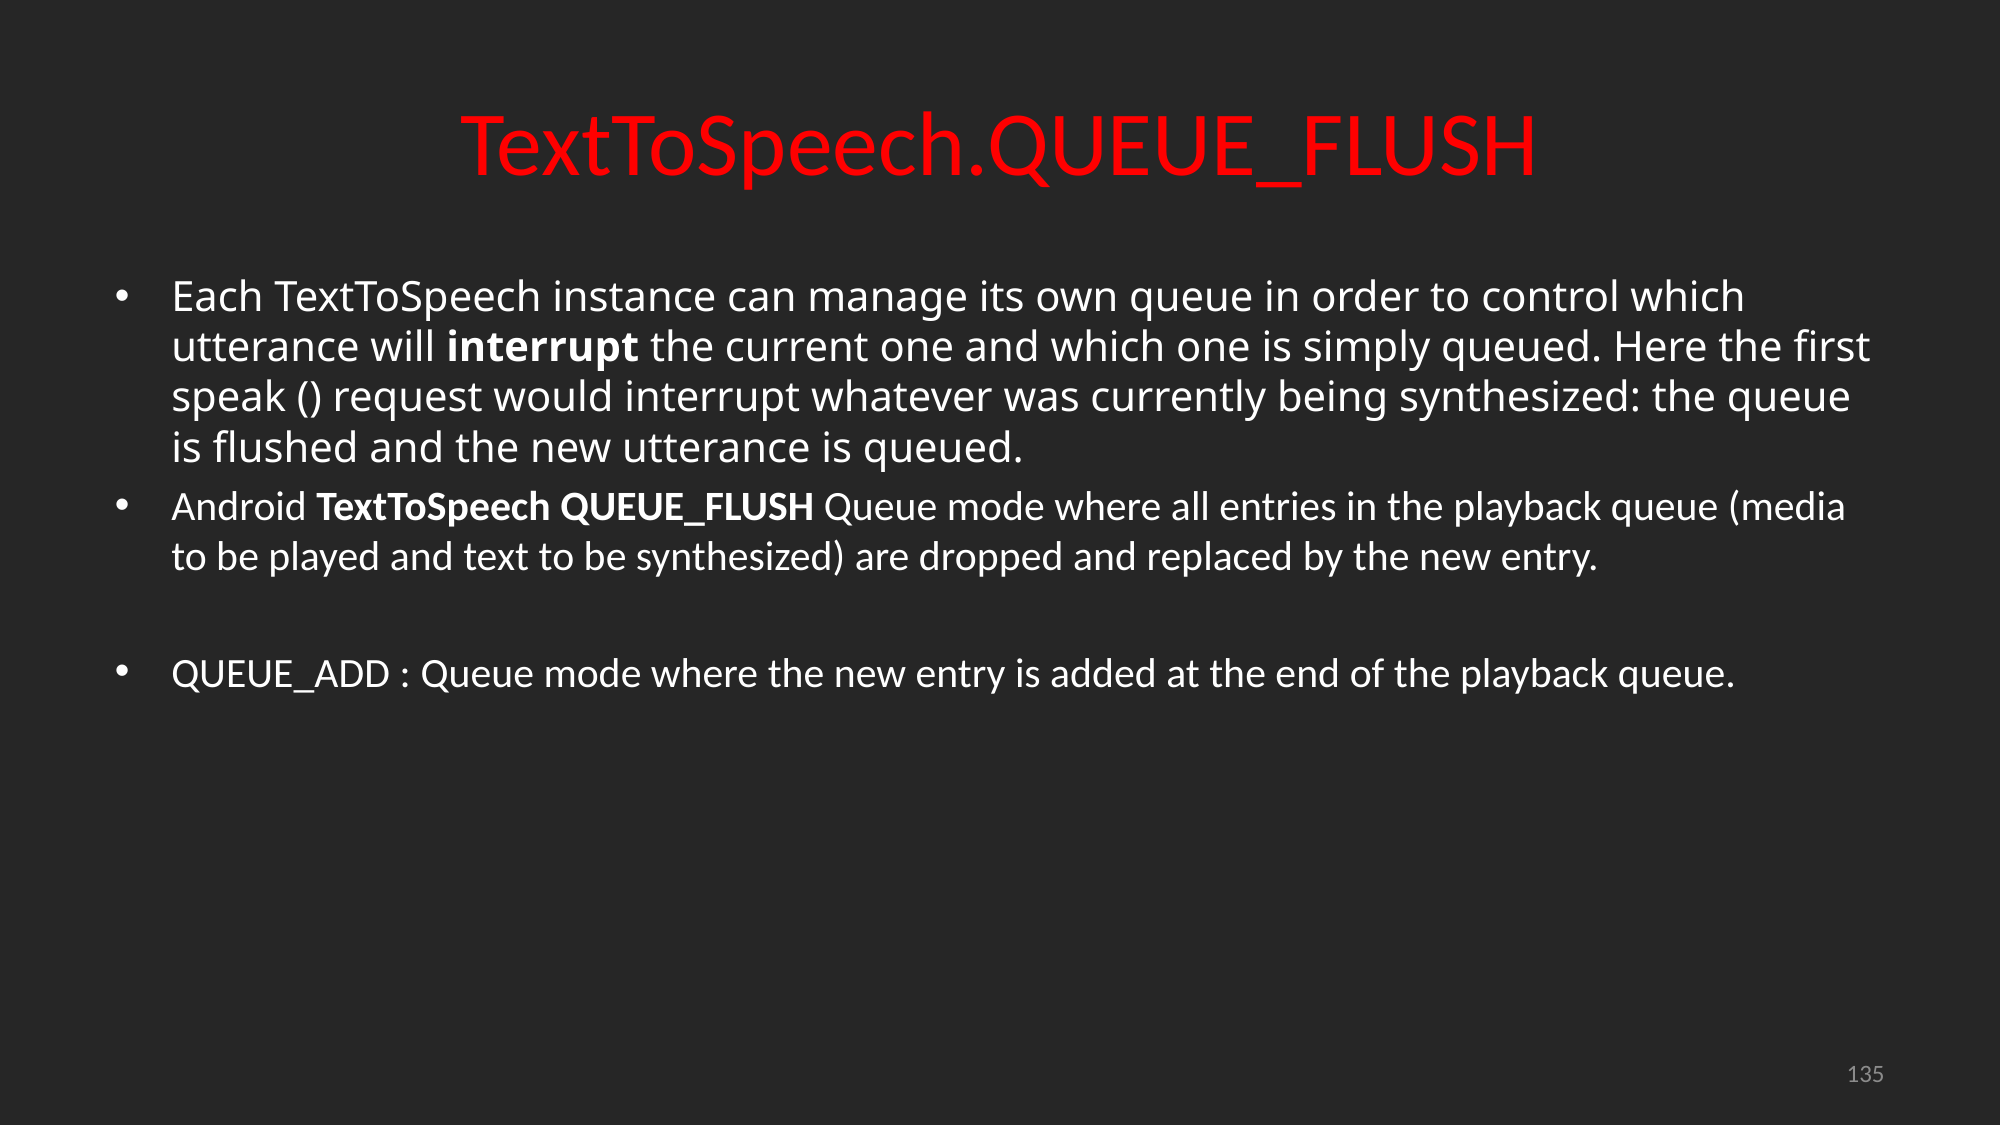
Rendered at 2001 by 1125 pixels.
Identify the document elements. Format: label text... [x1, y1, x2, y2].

list Each TextToSpeech instance can manage its own queue in order to control which utterance will interrupt the current one and which one is simply queued. Here the first speak () request would interrupt whatever was currently being synthesized: the queue is flushed and the new utterance is queued. Android TextToSpeech QUEUE_FLUSH Queue mode where all entries in the playback queue (media to be played and text to be synthesized) are dropped and replaced by the new entry. QUEUE_ADD : Queue mode where the new entry is added at the end of the playback queue. [99, 262, 1900, 1005]
title TextToSpeech.QUEUE_FLUSH [99, 45, 1900, 233]
slide_number 135 [1433, 1042, 1900, 1103]
